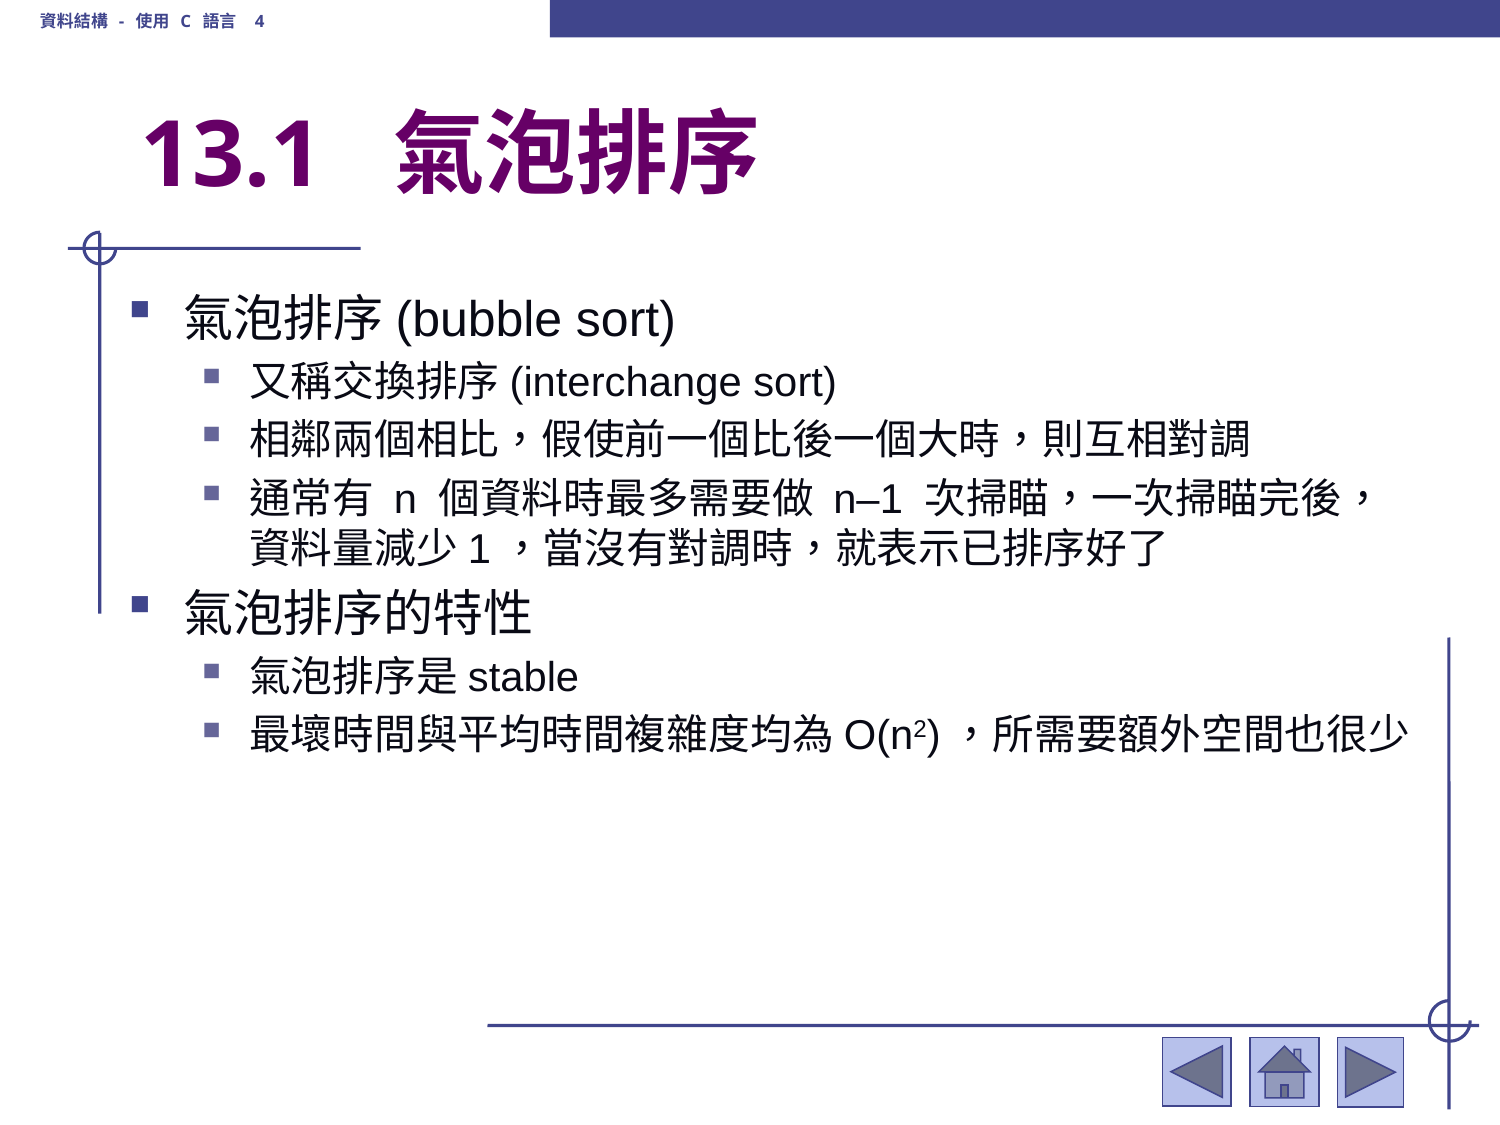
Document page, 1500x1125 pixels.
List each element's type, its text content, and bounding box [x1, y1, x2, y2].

title 13.1 氣泡排序 [125, 87, 1400, 213]
list 氣泡排序(bubble sort) 又稱交換排序(interchange sort) 相鄰兩個相比，假使前一個比後一個大時，則互相對調 通常有 n 個資料時最多需要做 n–1 次掃瞄，一次掃瞄完後，資料量減少1，當沒有對調時，就表示已排序好了 氣泡排序的特性 氣泡排序是stable 最壞時間與平均時間複雜度均為O(n2)，所需要額外空間也很少 [112, 278, 1434, 890]
slide_number 資料結構 - 使用 C 語言 4 [24, 0, 488, 50]
